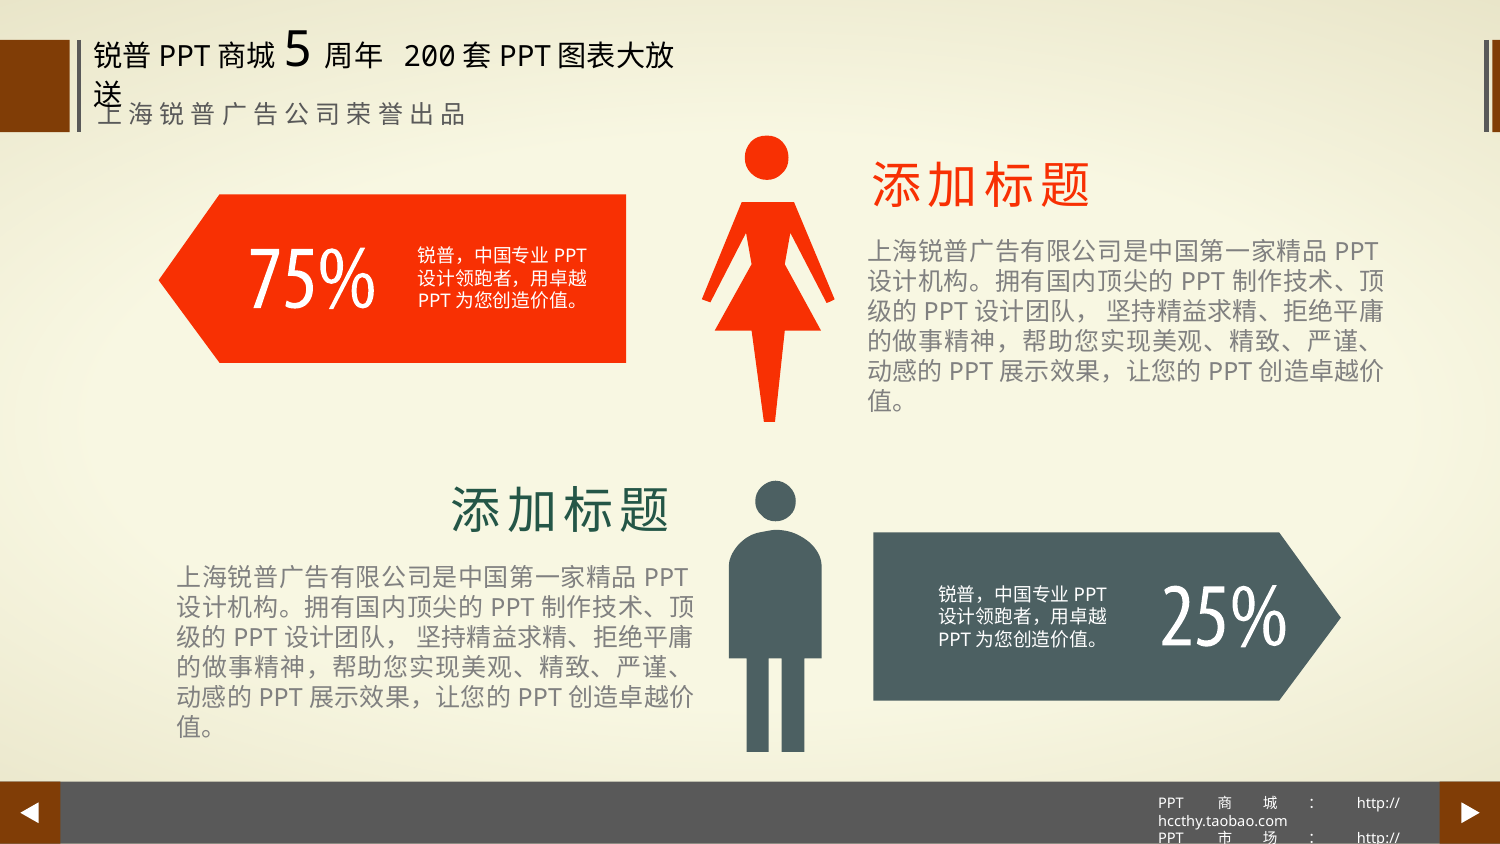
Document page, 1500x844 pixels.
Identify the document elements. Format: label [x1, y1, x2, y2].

text_box [744, 135, 789, 180]
text_box [701, 202, 835, 422]
text_box [852, 228, 1400, 423]
text_box [755, 480, 796, 522]
text_box [873, 532, 1341, 701]
text_box [158, 194, 627, 363]
text_box [435, 471, 685, 547]
picture [0, 0, 1500, 781]
text_box [728, 529, 822, 752]
text_box [856, 145, 1106, 221]
text_box [161, 554, 710, 749]
